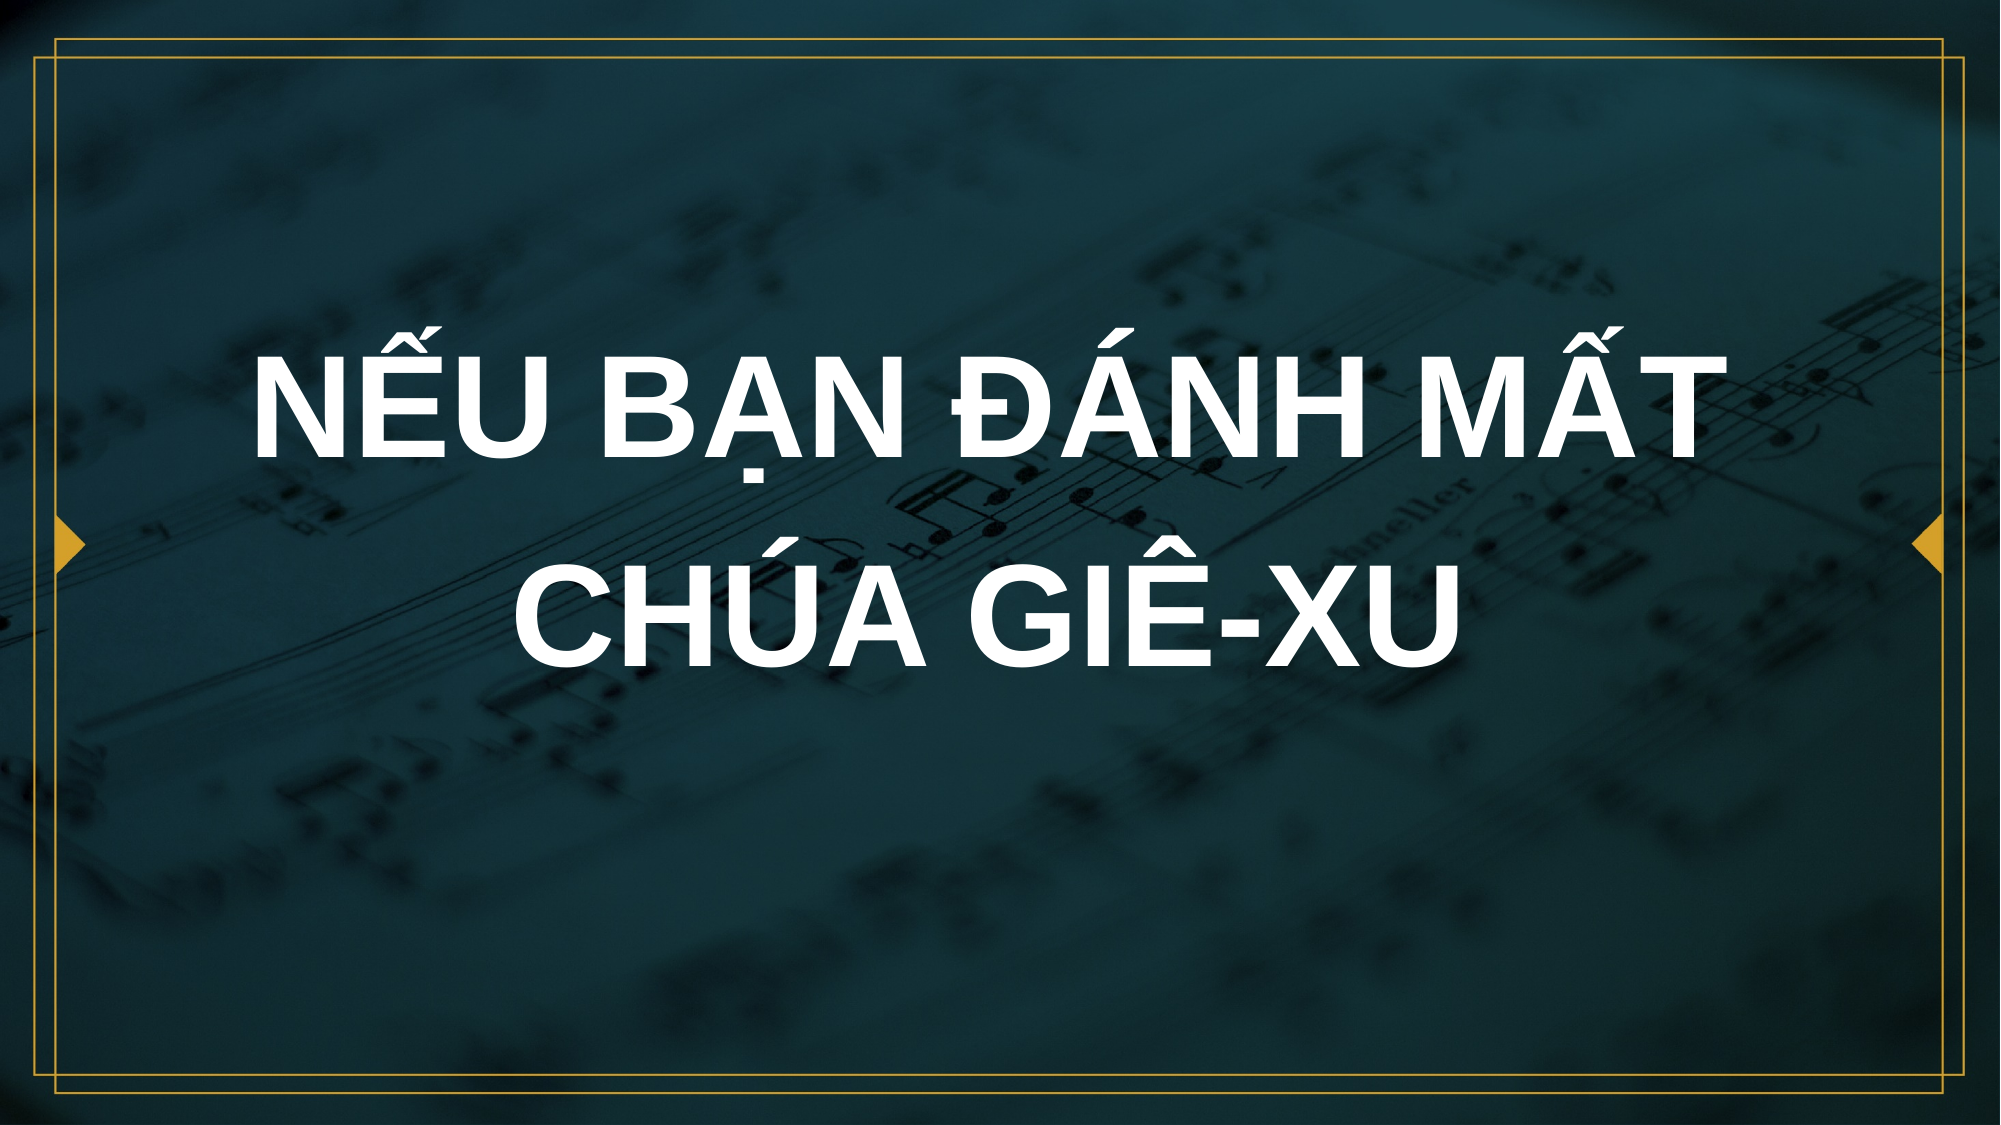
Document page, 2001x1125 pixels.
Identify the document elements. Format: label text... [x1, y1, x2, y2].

picture [0, 0, 2000, 1125]
title NẾU BẠN ĐÁNH MẤT CHÚA GIÊ-XU [103, 151, 1875, 821]
